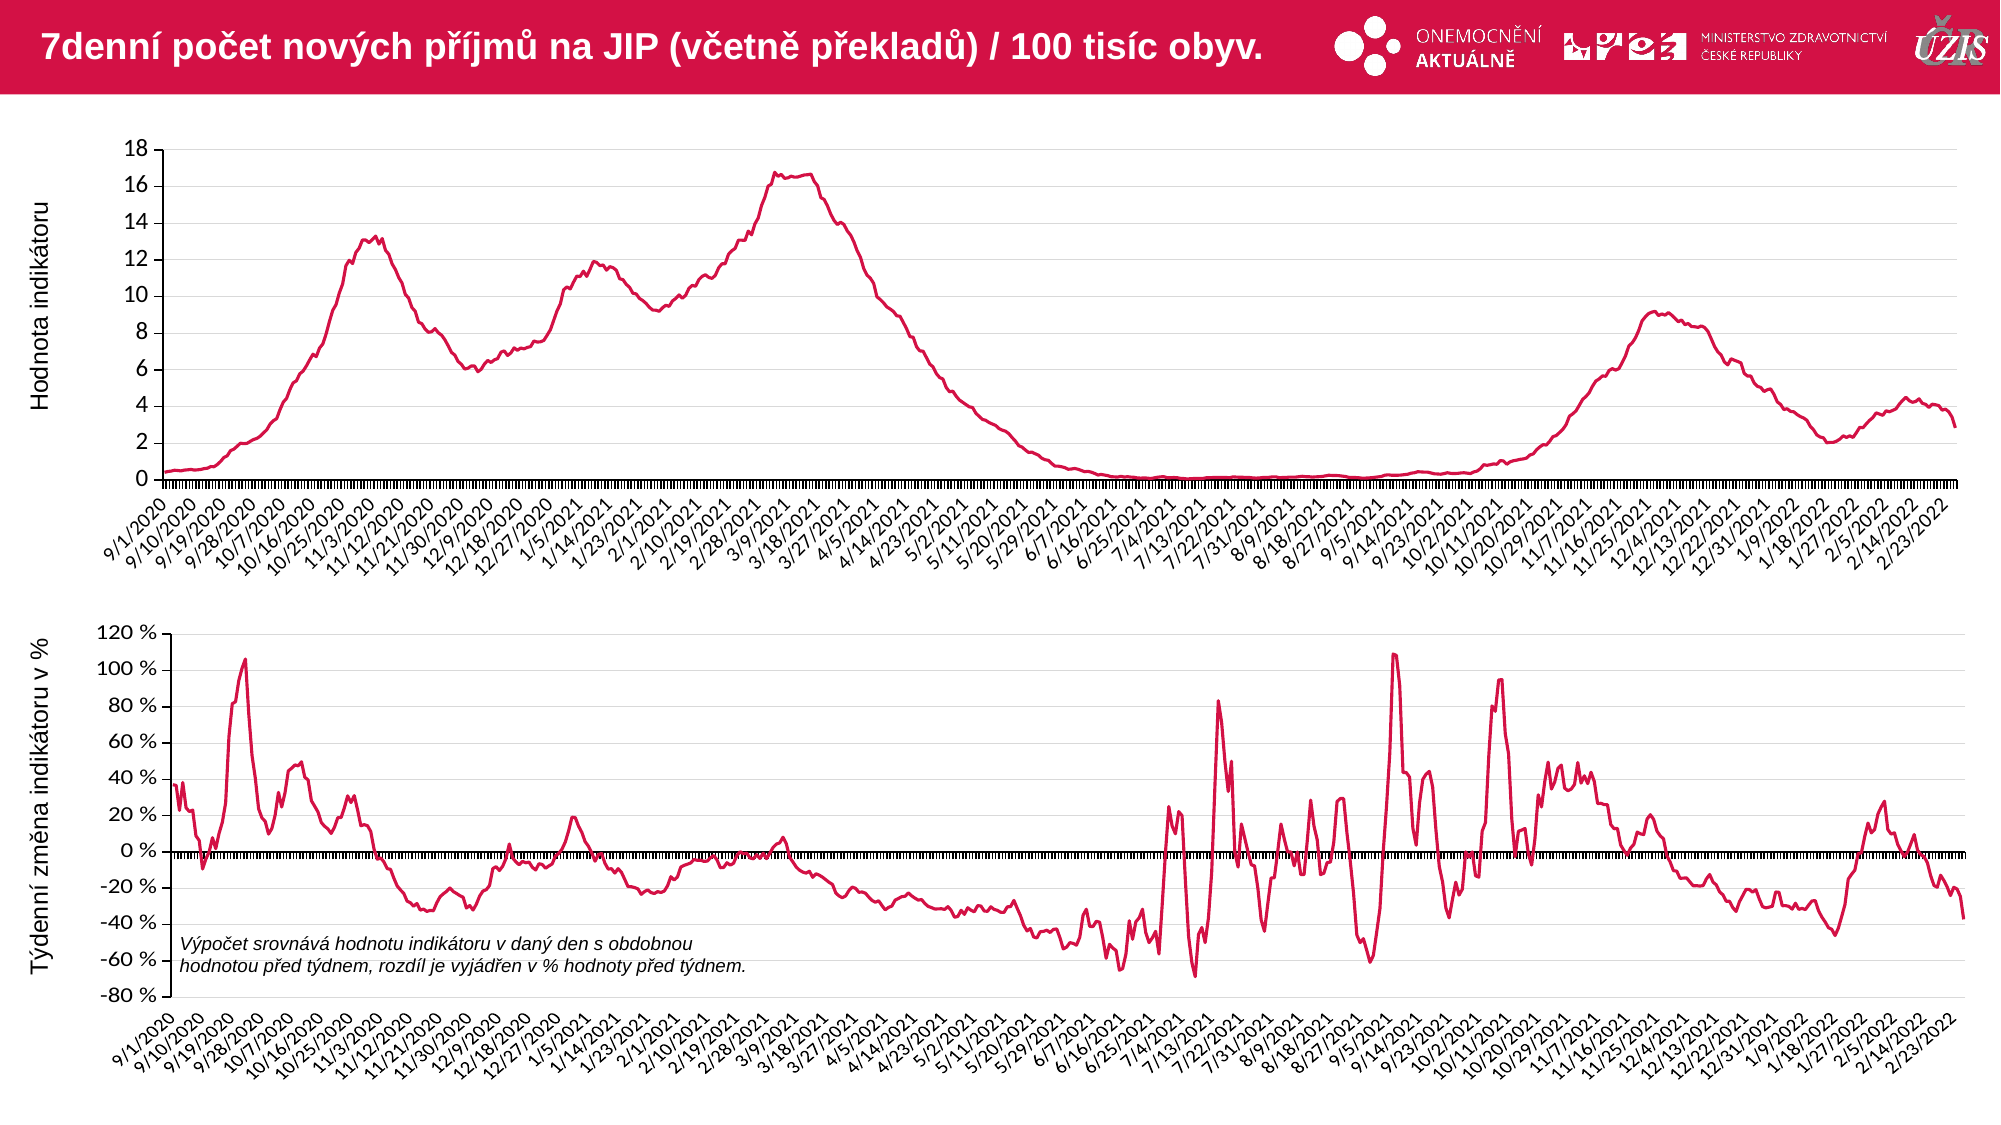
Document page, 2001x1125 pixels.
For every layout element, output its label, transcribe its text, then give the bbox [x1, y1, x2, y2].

picture [1563, 31, 1888, 60]
text_box Hodnota indikátoru [15, 186, 61, 427]
title 7denní počet nových příjmů na JIP (včetně překladů) / 100 tisíc obyv. [25, 0, 1319, 95]
chart [63, 621, 2000, 1085]
text_box Týdenní změna indikátoru v % [15, 623, 61, 991]
picture [1334, 16, 1542, 76]
chart [63, 132, 2000, 596]
picture [1915, 15, 1989, 66]
